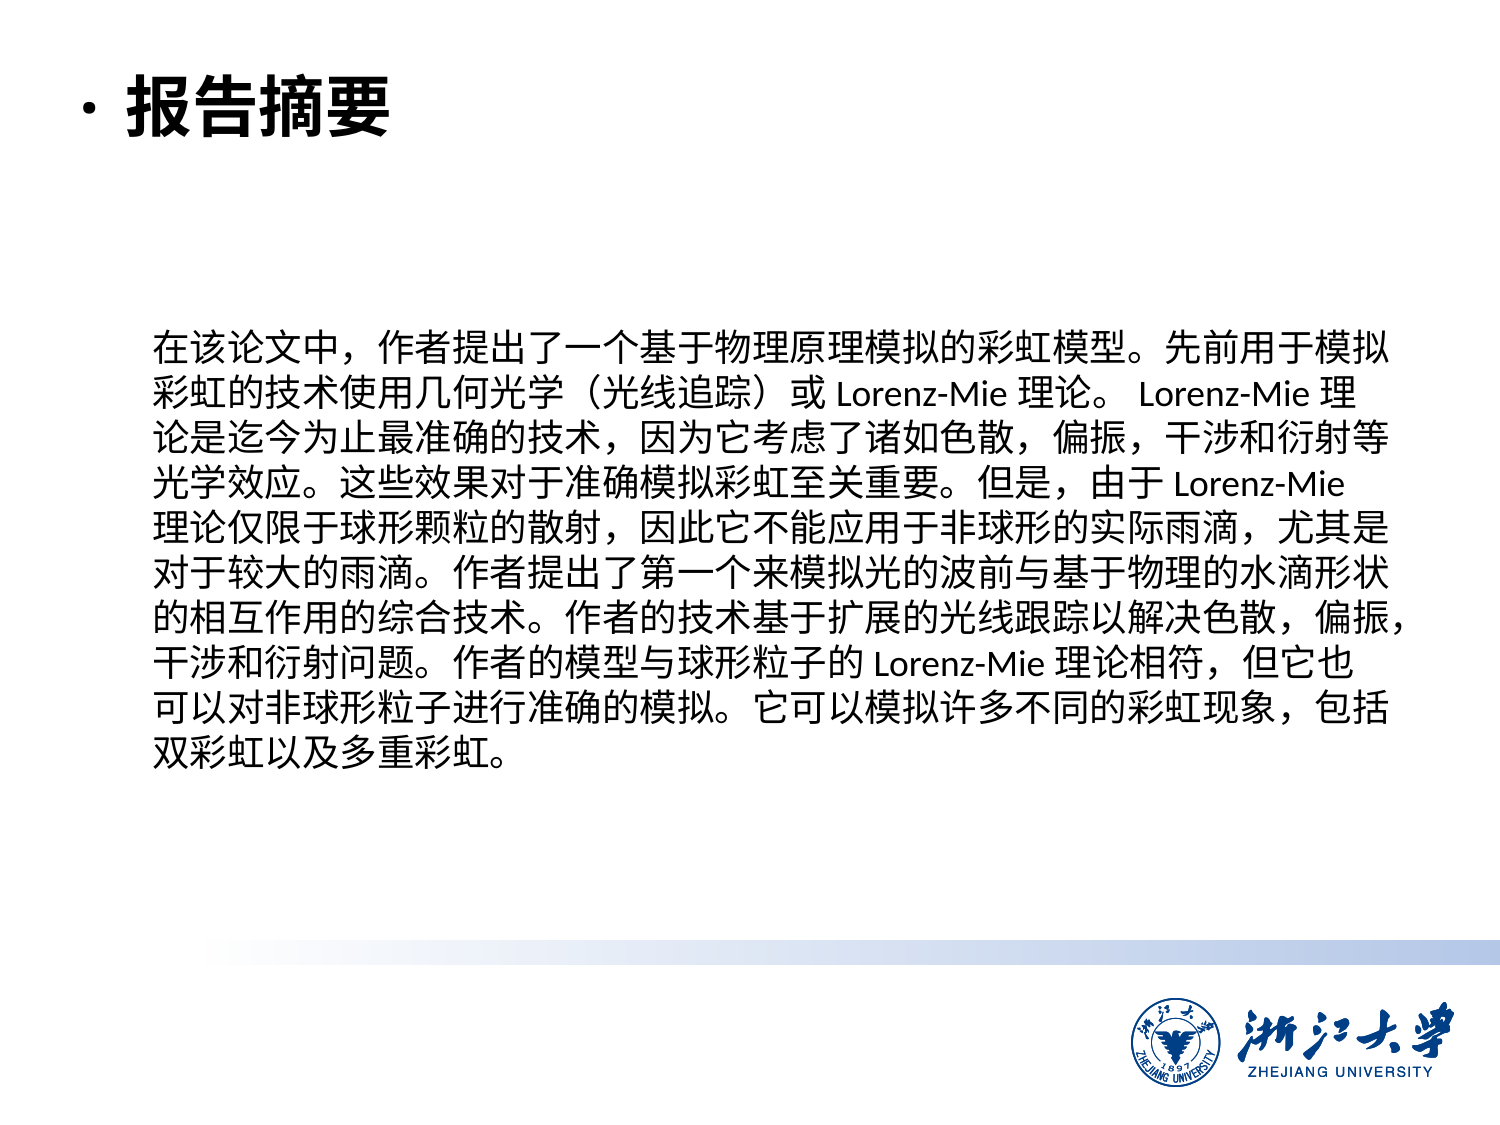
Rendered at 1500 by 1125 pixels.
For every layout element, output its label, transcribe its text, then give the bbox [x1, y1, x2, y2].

picture [1131, 998, 1454, 1087]
text_box 在该论文中，作者提出了一个基于物理原理模拟的彩虹模型。先前用于模拟彩虹的技术使用几何光学（光线追踪）或Lorenz-Mie理论。Lorenz-Mie理论是迄今为止最准确的技术，因为它考虑了诸如色散，偏振，干涉和衍射等光学效应。这些效果对于准确模拟彩虹至关重要。但是，由于Lorenz-Mie理论仅限于球形颗粒的散射，因此它不能应用于非球形的实际雨滴，尤其是对于较大的雨滴。作者提出了第一个来模拟光的波前与基于物理的水滴形状的相互作用的综合技术。作者的技术基于扩展的光线跟踪以解决色散，偏振，干涉和衍射问题。作者的模型与球形粒子的Lorenz-Mie理论相符，但它也可以对非球形粒子进行准确的模拟。它可以模拟许多不同的彩虹现象，包括双彩虹以及多重彩虹。 [137, 316, 1407, 782]
text_box ·报告摘要 [54, 57, 408, 153]
text_box [194, 940, 1500, 965]
